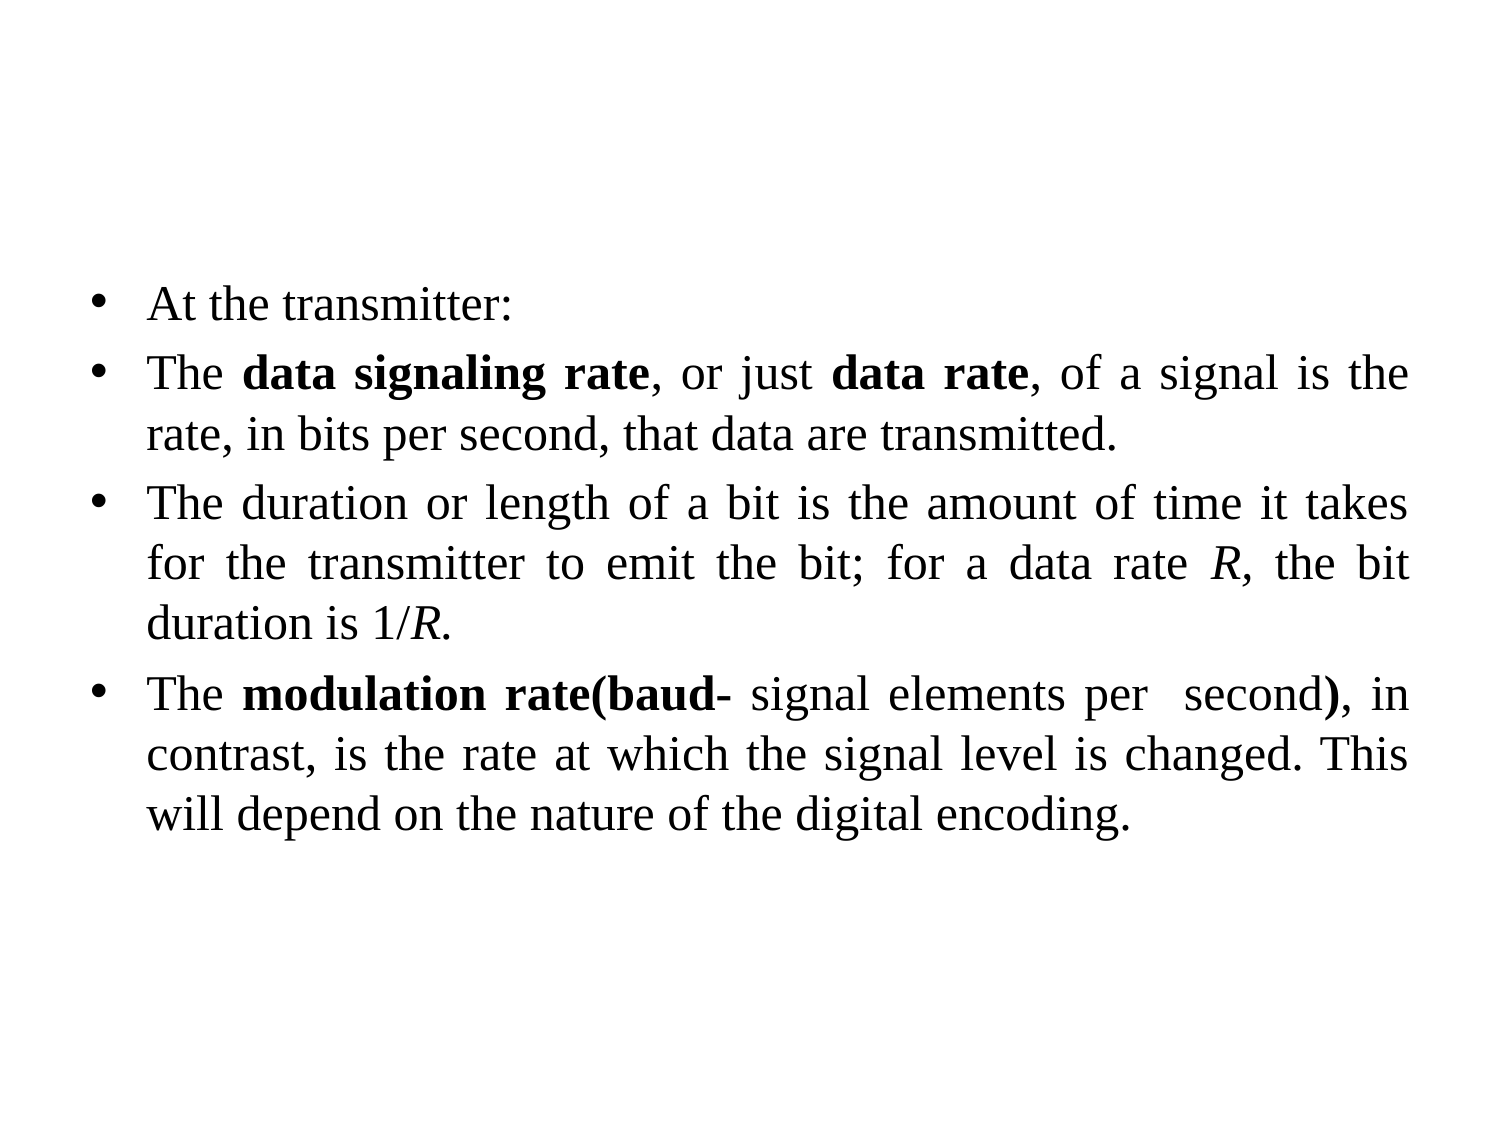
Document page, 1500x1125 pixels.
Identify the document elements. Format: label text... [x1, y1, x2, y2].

list At the transmitter: The data signaling rate, or just data rate, of a signal is the rate, in bits per second, that data are transmitted. The duration or length of a bit is the amount of time it takes for the transmitter to emit the bit; for a data rate R, the bit duration is 1/R. The modulation rate(baud- signal elements per second), in contrast, is the rate at which the signal level is changed. This will depend on the nature of the digital encoding. [75, 262, 1425, 1005]
